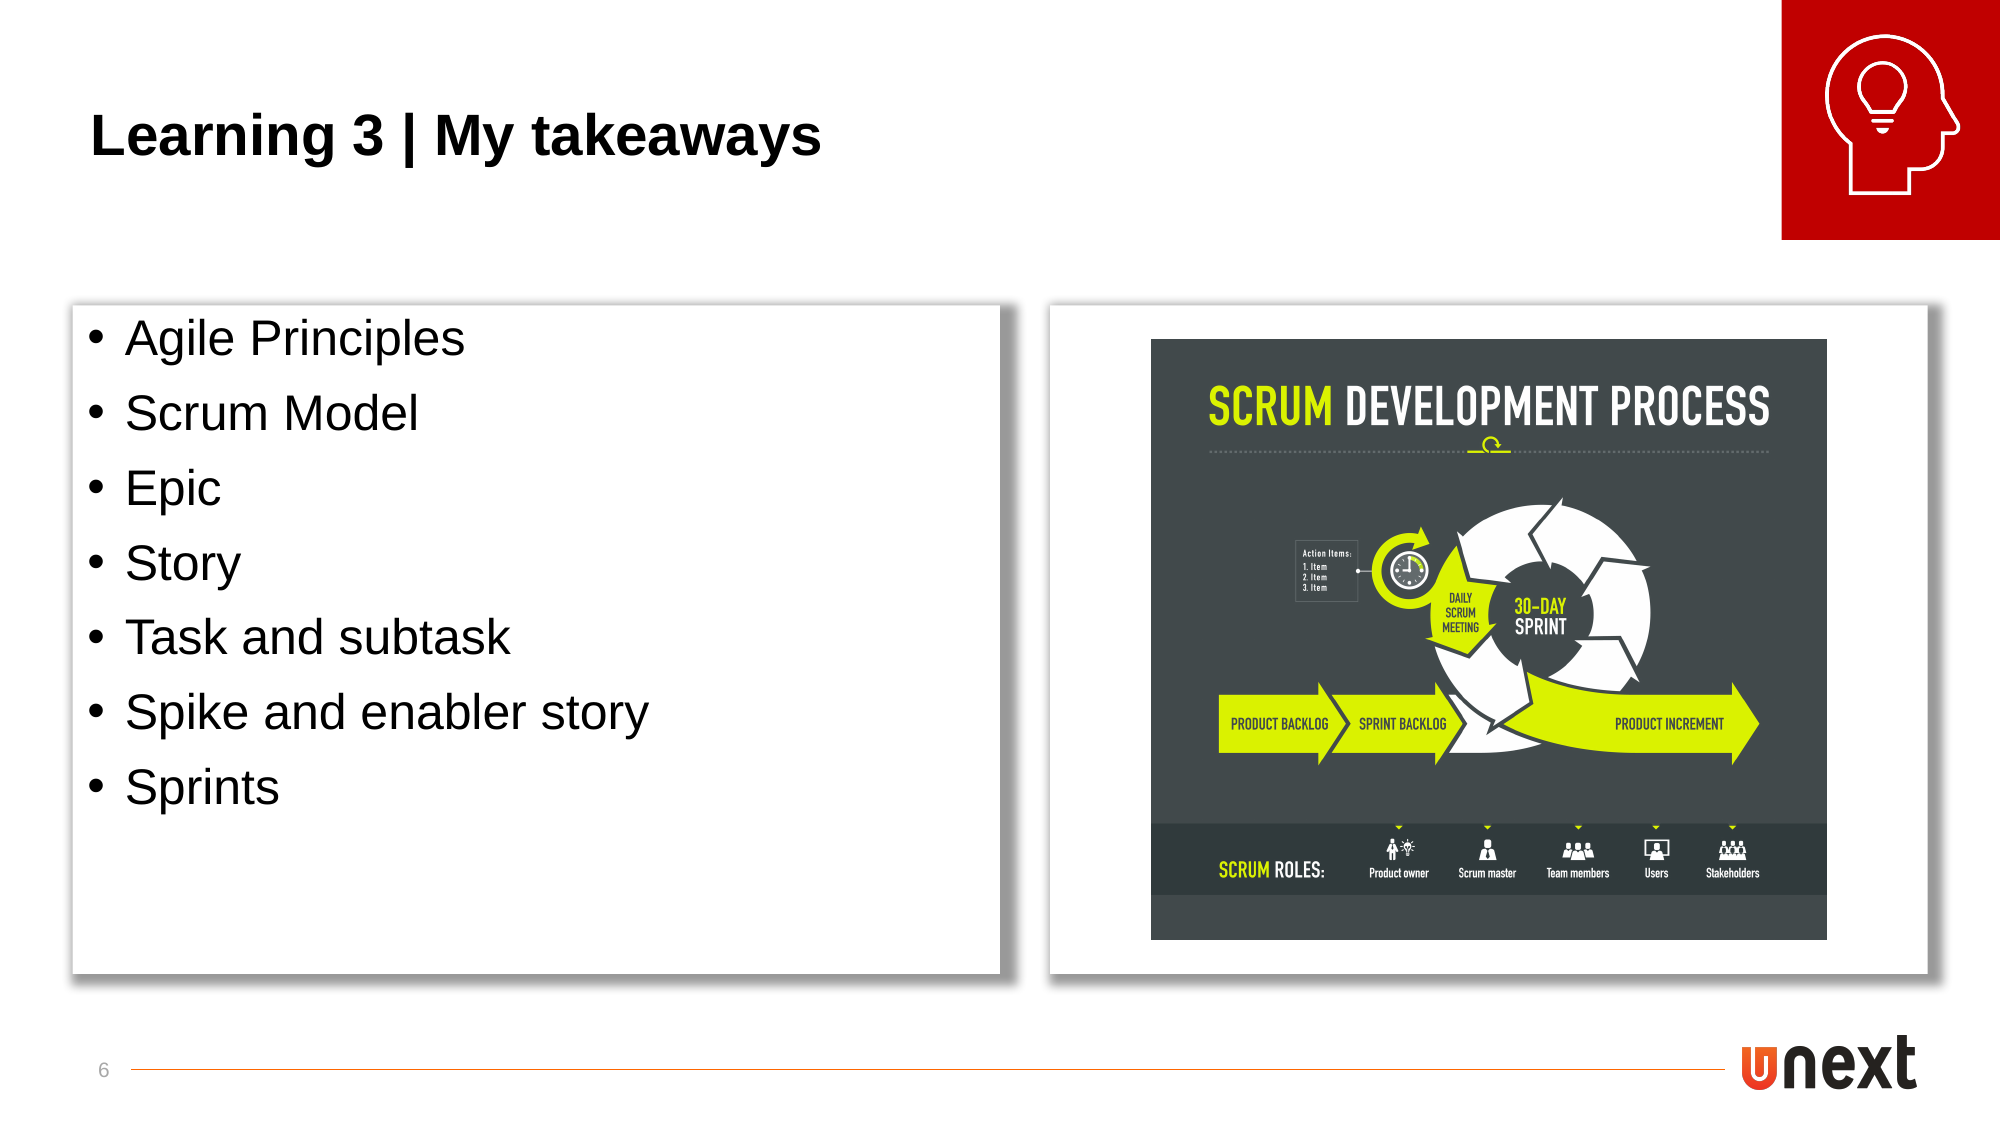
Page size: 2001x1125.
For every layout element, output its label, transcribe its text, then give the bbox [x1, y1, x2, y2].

picture [1151, 339, 1827, 940]
title Learning 3 | My takeaways [76, 78, 1797, 196]
slide_number 6 [48, 1047, 110, 1091]
text_box [1781, 0, 2000, 241]
picture [1742, 1035, 1917, 1090]
picture [1797, 23, 1988, 214]
text_box [1050, 305, 1928, 974]
text_box Agile Principles Scrum Model Epic Story Task and subtask Spike and enabler story Sprints [72, 305, 1000, 974]
